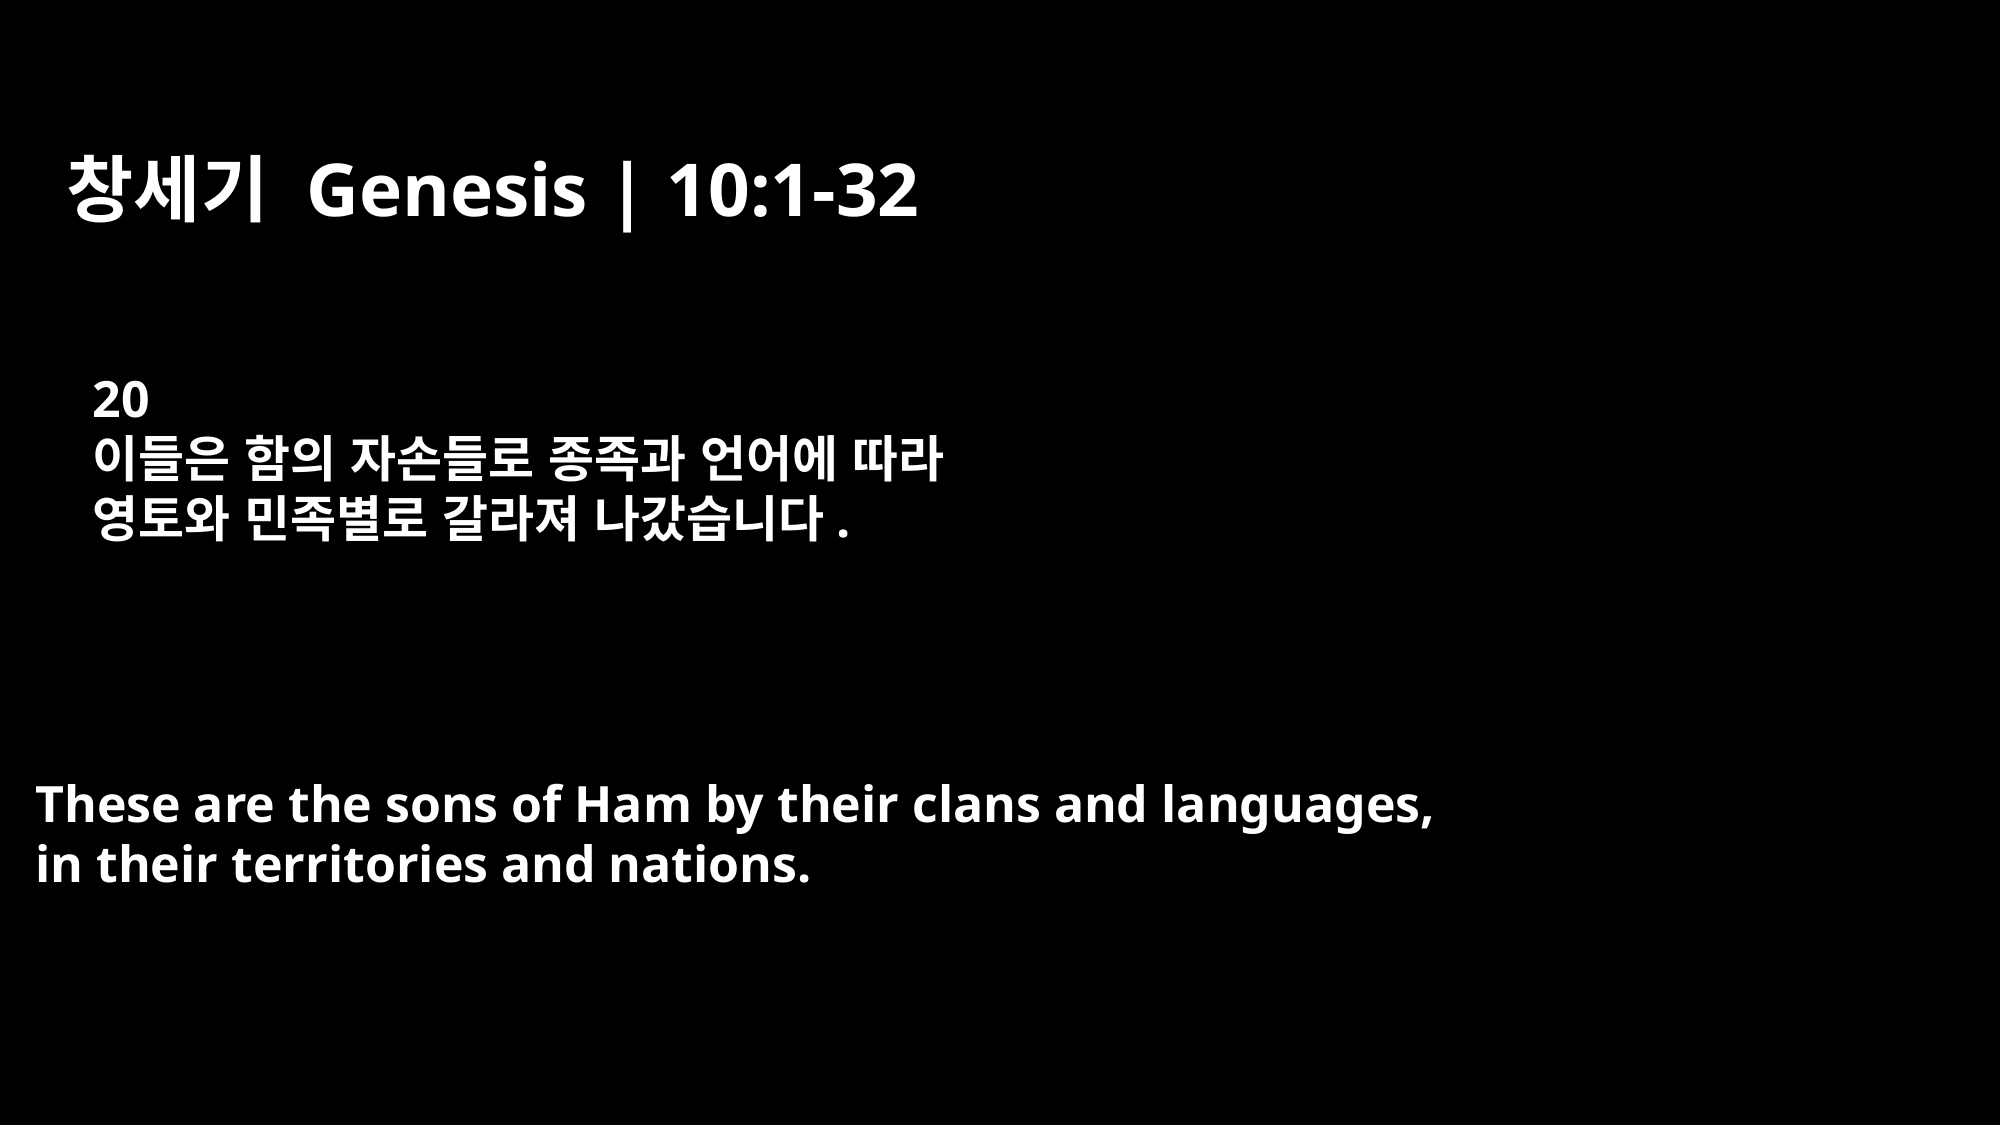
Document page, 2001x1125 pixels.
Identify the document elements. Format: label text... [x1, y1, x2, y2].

text_box 20 이들은 함의 자손들로 종족과 언어에 따라 영토와 민족별로 갈라져 나갔습니다. [78, 359, 960, 555]
text_box 창세기 Genesis | 10:1-32 [51, 136, 935, 239]
text_box These are the sons of Ham by their clans and languages, in their territories and nations. [20, 764, 1451, 900]
